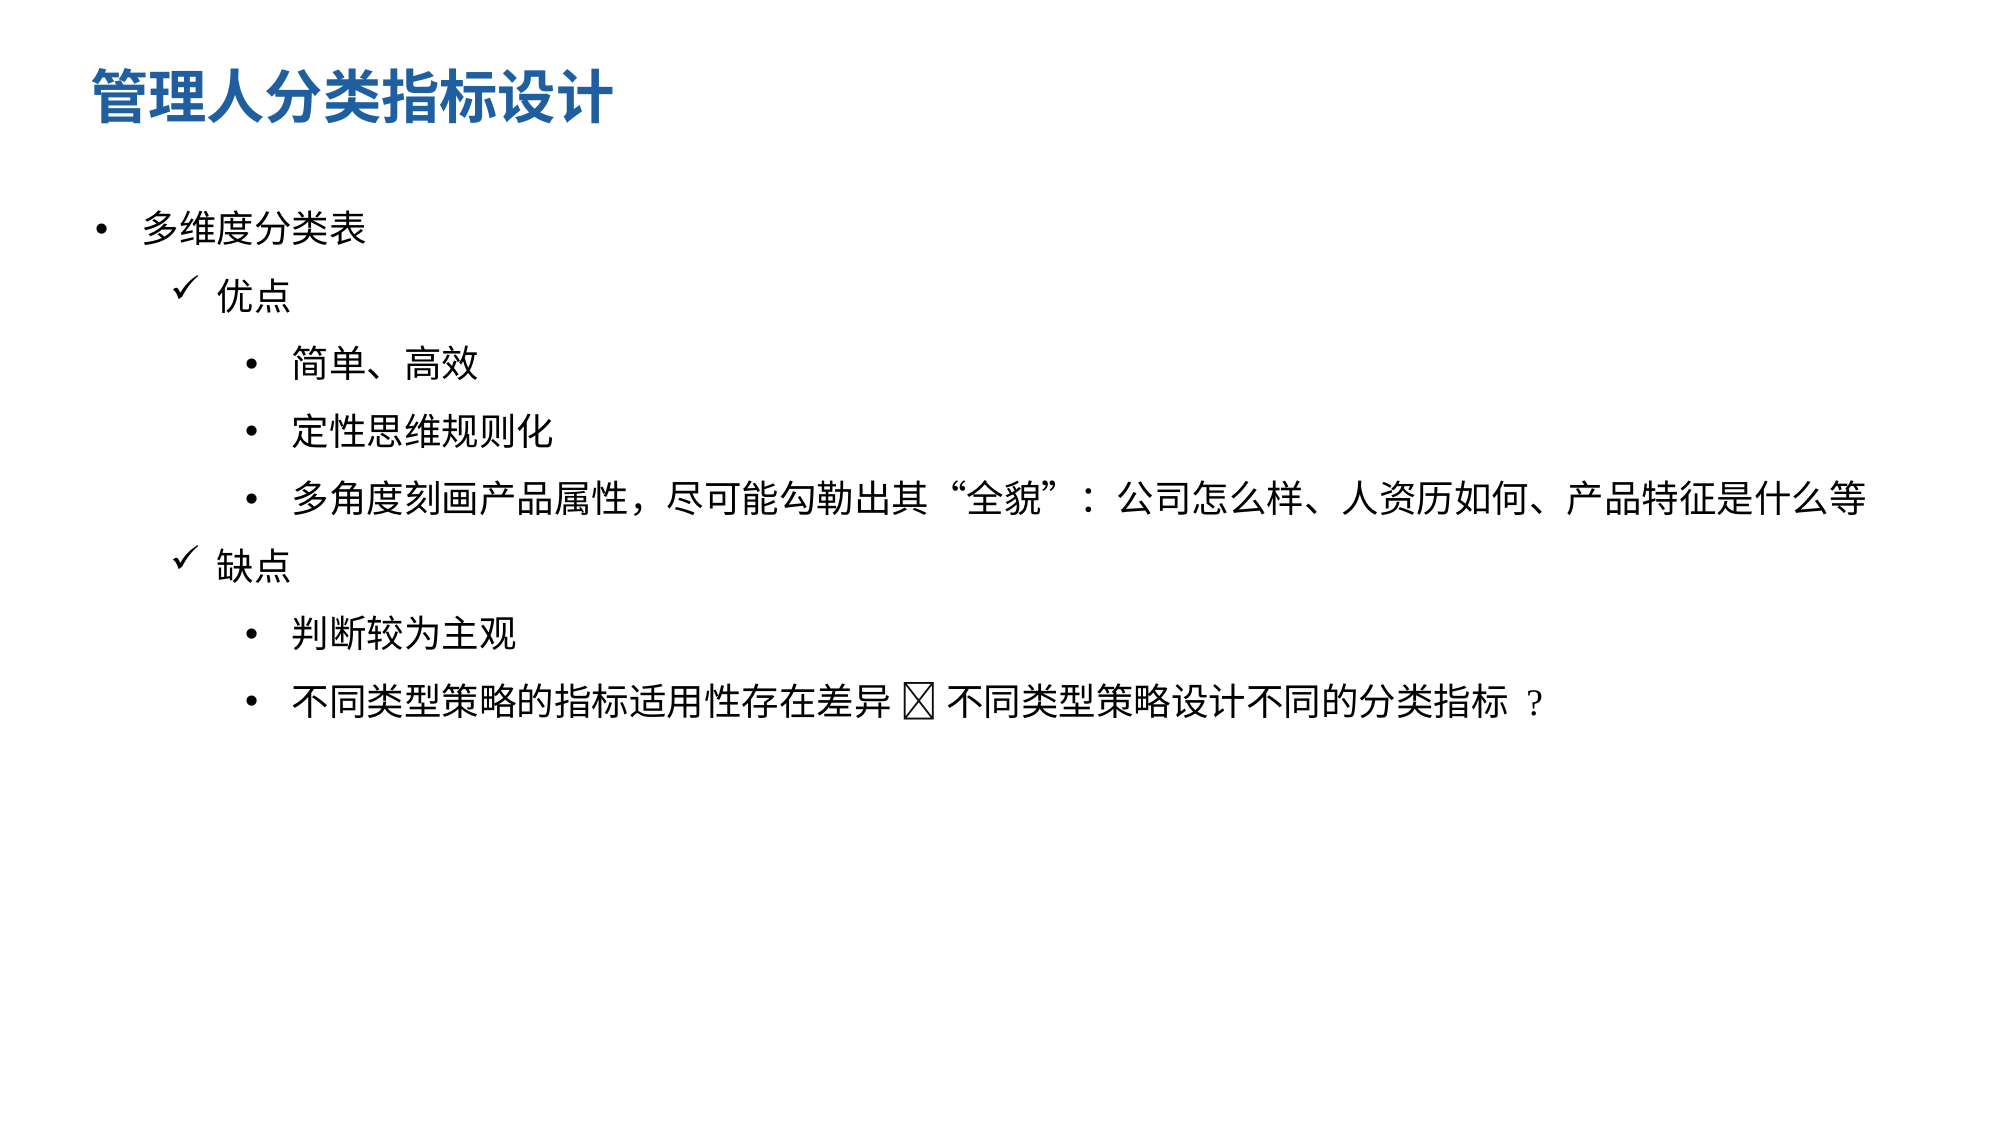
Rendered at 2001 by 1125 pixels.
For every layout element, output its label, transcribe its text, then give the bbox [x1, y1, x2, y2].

text_box 管理人分类指标设计 [75, 28, 1928, 171]
text_box 多维度分类表 优点 简单、高效 定性思维规则化 多角度刻画产品属性，尽可能勾勒出其“全貌”：公司怎么样、人资历如何、产品特征是什么等 缺点 判断较为主观 不同类型策略的指标适用性存在差异  不同类型策略设计不同的分类指标 ? [80, 175, 1932, 731]
